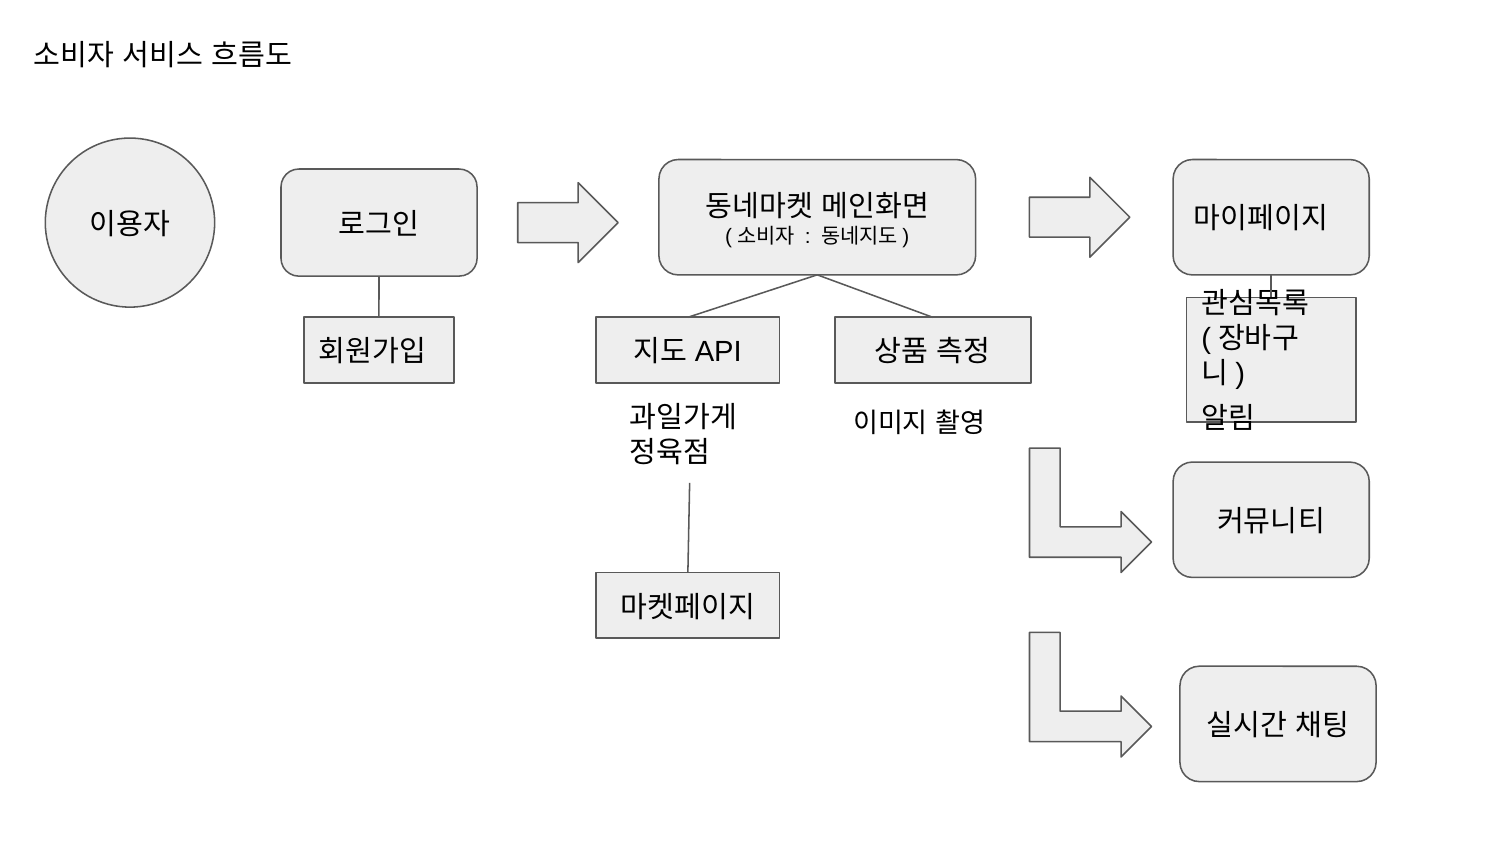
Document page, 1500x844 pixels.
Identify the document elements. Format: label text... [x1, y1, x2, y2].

text_box [1029, 177, 1130, 258]
text_box 마이페이지 [1173, 159, 1370, 275]
text_box 실시간 채팅 [1179, 666, 1377, 782]
text_box 마켓페이지 [596, 572, 780, 639]
text_box 과일가게 정육점 [614, 382, 765, 483]
text_box [1029, 448, 1152, 573]
text_box 로그인 [280, 169, 478, 277]
text_box [517, 182, 619, 263]
text_box 이미지 촬영 [838, 390, 1027, 453]
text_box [816, 274, 933, 318]
text_box 회원가입 [304, 317, 454, 383]
text_box 지도API [596, 317, 780, 383]
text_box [687, 274, 815, 318]
text_box 상품 측정 [834, 317, 1031, 383]
text_box 관심목록 (장바구니) 알림 [1186, 297, 1356, 422]
text_box [1029, 632, 1152, 757]
text_box 소비자 서비스 흐름도 [18, 21, 365, 87]
text_box 동네마켓 메인화면 (소비자 : 동네지도) [658, 159, 976, 275]
text_box 이용자 [45, 138, 215, 308]
text_box 커뮤니티 [1173, 462, 1370, 578]
